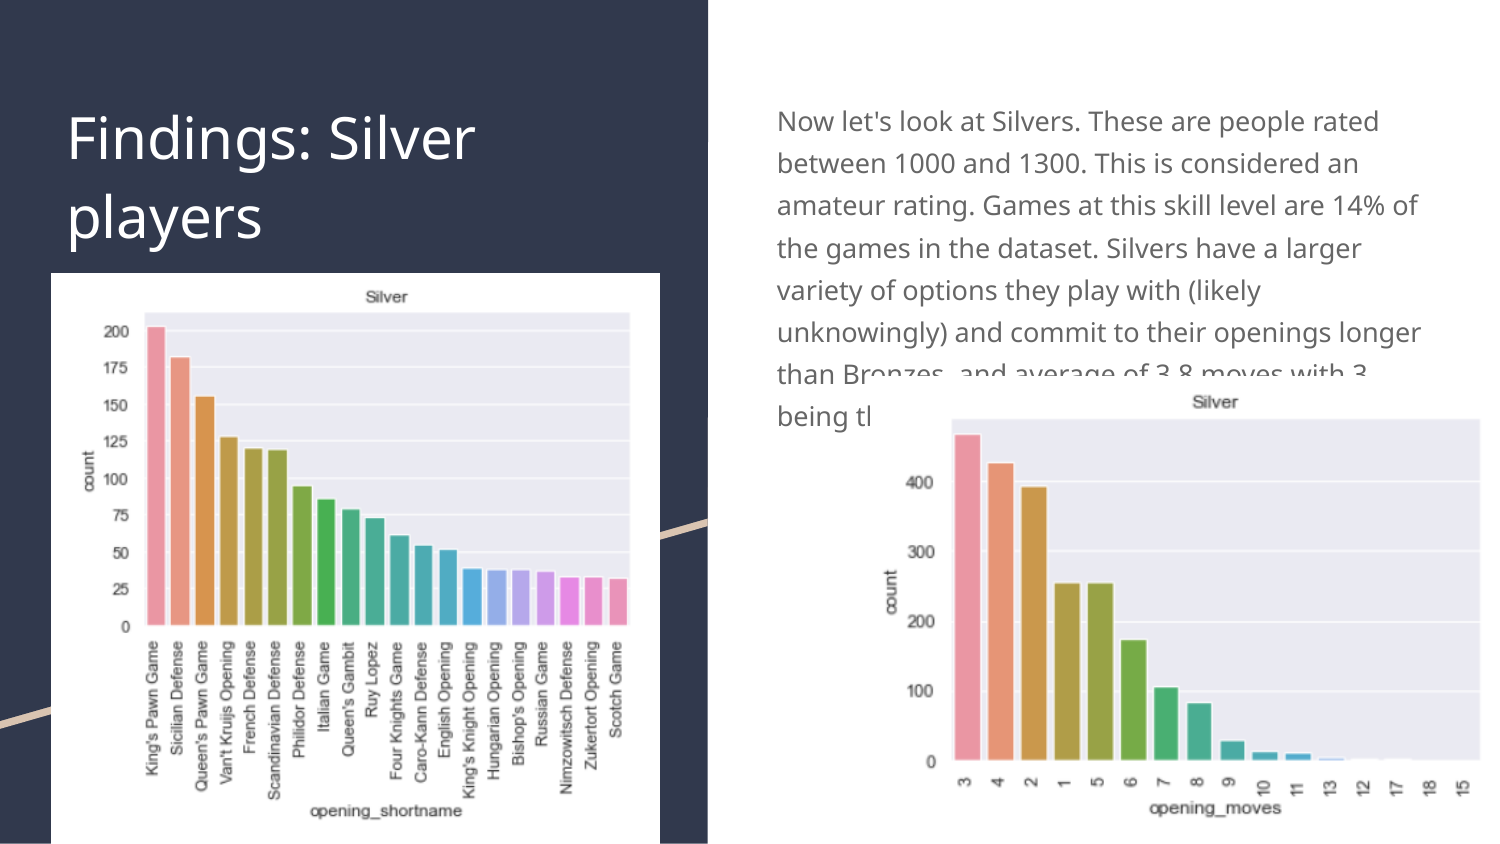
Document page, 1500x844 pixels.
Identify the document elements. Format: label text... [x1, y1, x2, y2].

picture [50, 273, 660, 844]
title Findings: Silver players [51, 82, 660, 273]
picture [869, 375, 1500, 844]
list Now let's look at Silvers. These are people rated between 1000 and 1300. This is considered an amateur rating. Games at this skill level are 14% of the games in the dataset. Silvers have a larger variety of options they play with (likely unknowingly) and commit to their openings longer than Bronzes, and average of 3.8 moves with 3 being the most frequent. [761, 82, 1446, 755]
